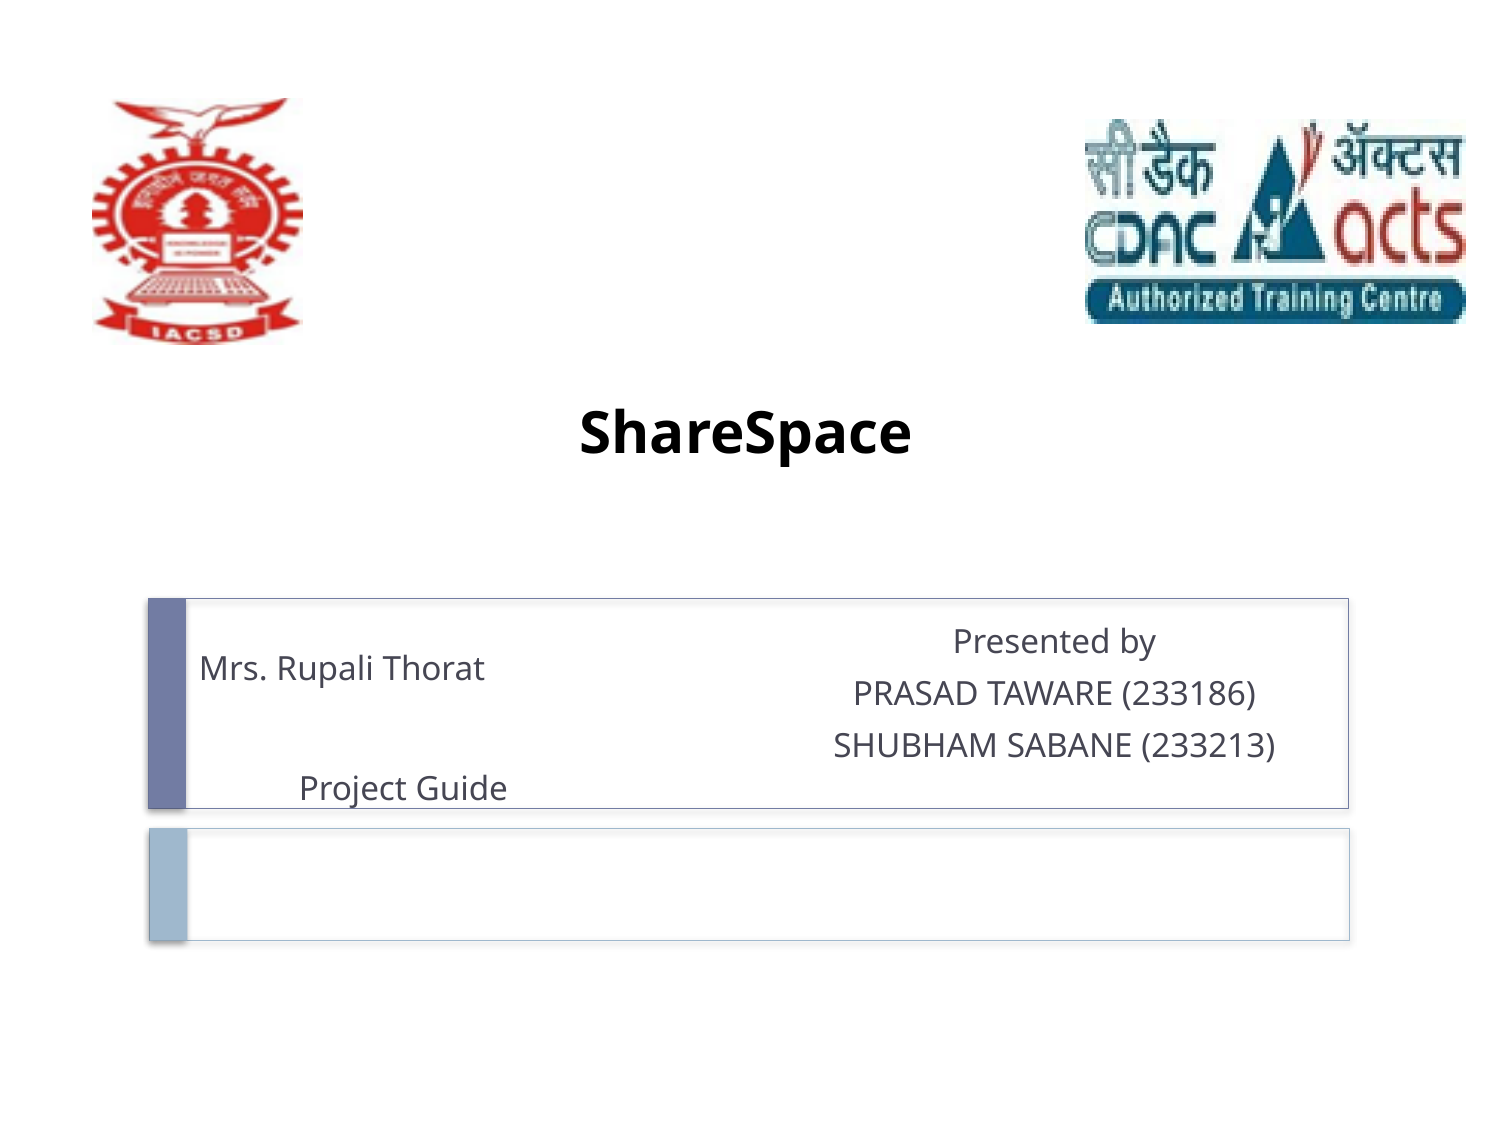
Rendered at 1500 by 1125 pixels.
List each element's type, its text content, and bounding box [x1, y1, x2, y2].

subtitle Presented by PRASAD TAWARE (233186) SHUBHAM SABANE (233213) [750, 612, 1360, 835]
picture [91, 98, 304, 346]
text_box Mrs. Rupali Thorat Project Guide [87, 640, 589, 860]
picture [1084, 119, 1466, 324]
title ShareSpace [500, 387, 929, 552]
